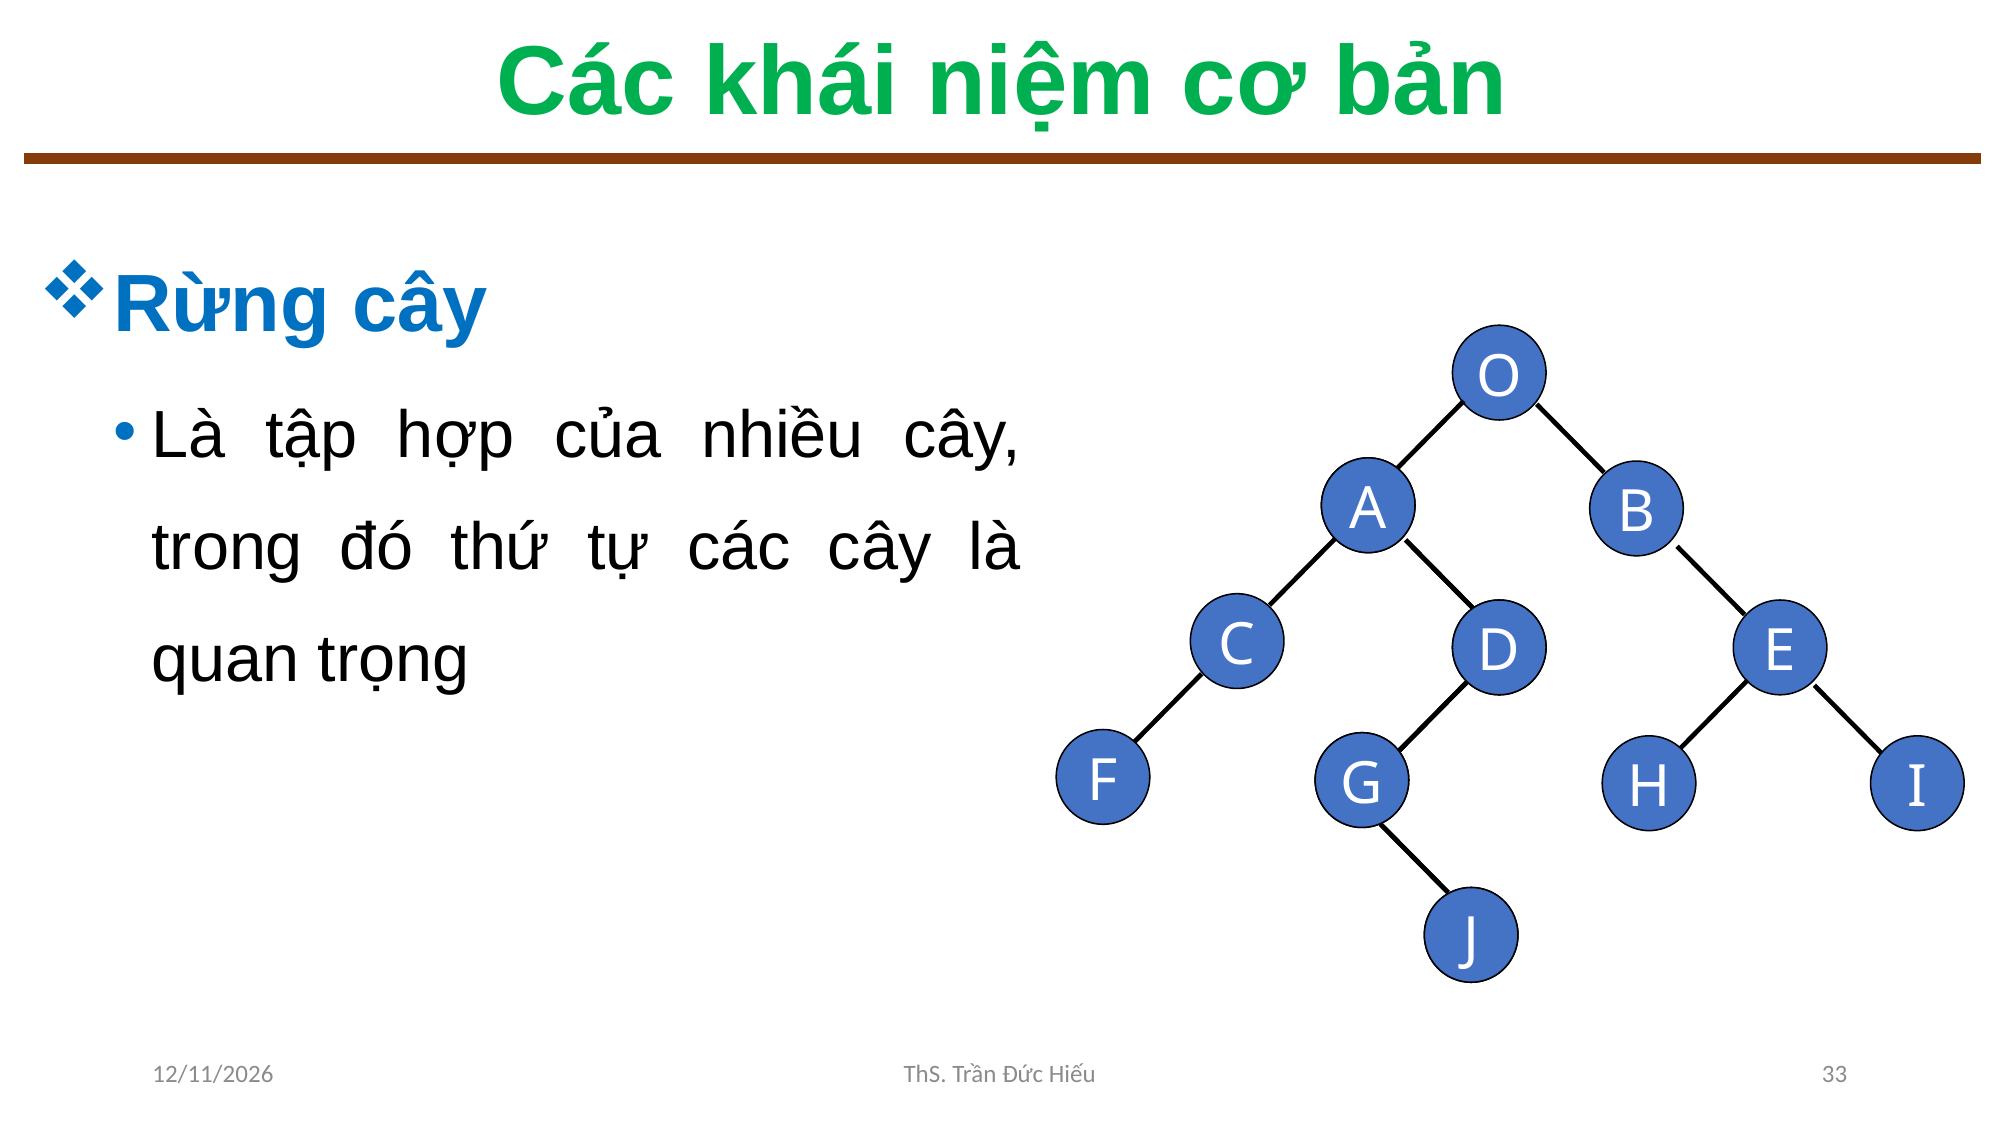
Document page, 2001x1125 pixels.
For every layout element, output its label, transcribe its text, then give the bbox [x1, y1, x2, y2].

title Các khái niệm cơ bản [24, 22, 1982, 144]
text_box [1056, 325, 1965, 983]
list Rừng cây Là tập hợp của nhiều cây, trong đó thứ tự các cây là quan trọng [24, 204, 1037, 1112]
footer ThS. Trần Đức Hiếu [662, 1042, 1338, 1103]
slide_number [137, 1042, 588, 1103]
slide_number 33 [1412, 1042, 1863, 1103]
